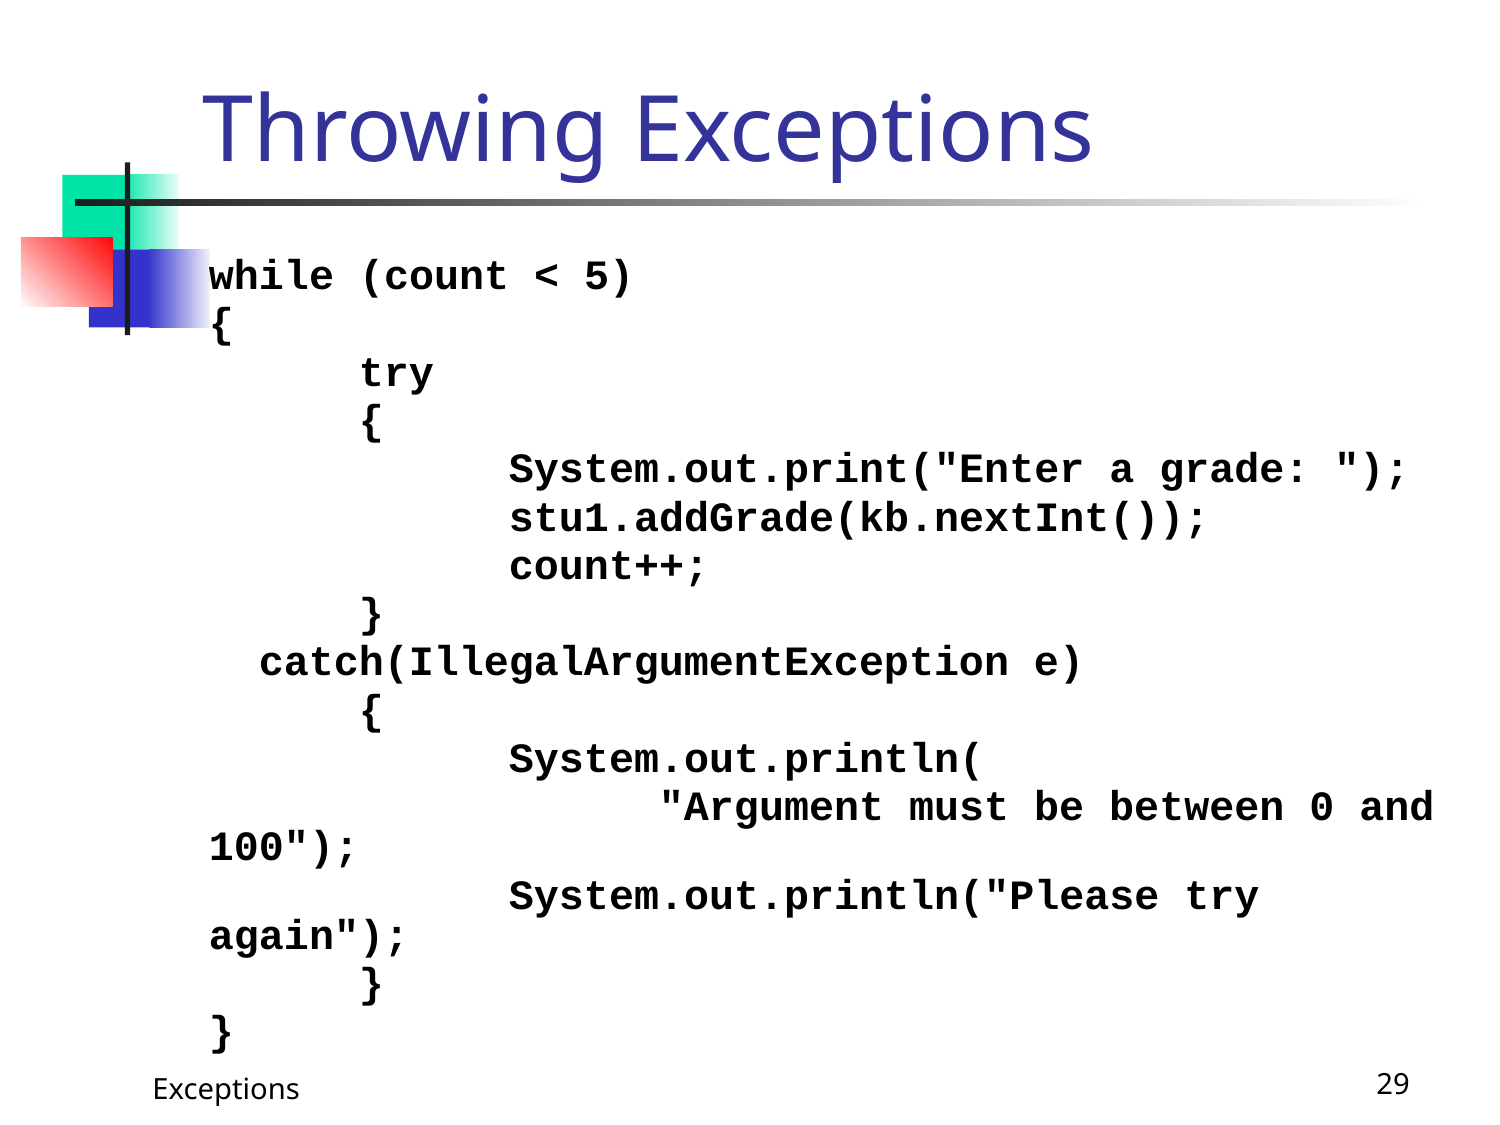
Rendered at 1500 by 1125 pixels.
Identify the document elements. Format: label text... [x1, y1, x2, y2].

list while (count < 5) { try { System.out.print("Enter a grade: "); stu1.addGrade(kb.nextInt()); count++; } catch(IllegalArgumentException e) { System.out.println( "Argument must be between 0 and 100"); System.out.println("Please try again"); } } [193, 249, 1470, 1007]
footer Exceptions [137, 1037, 613, 1113]
title Throwing Exceptions [187, 0, 1467, 188]
slide_number 29 [1112, 1037, 1426, 1113]
